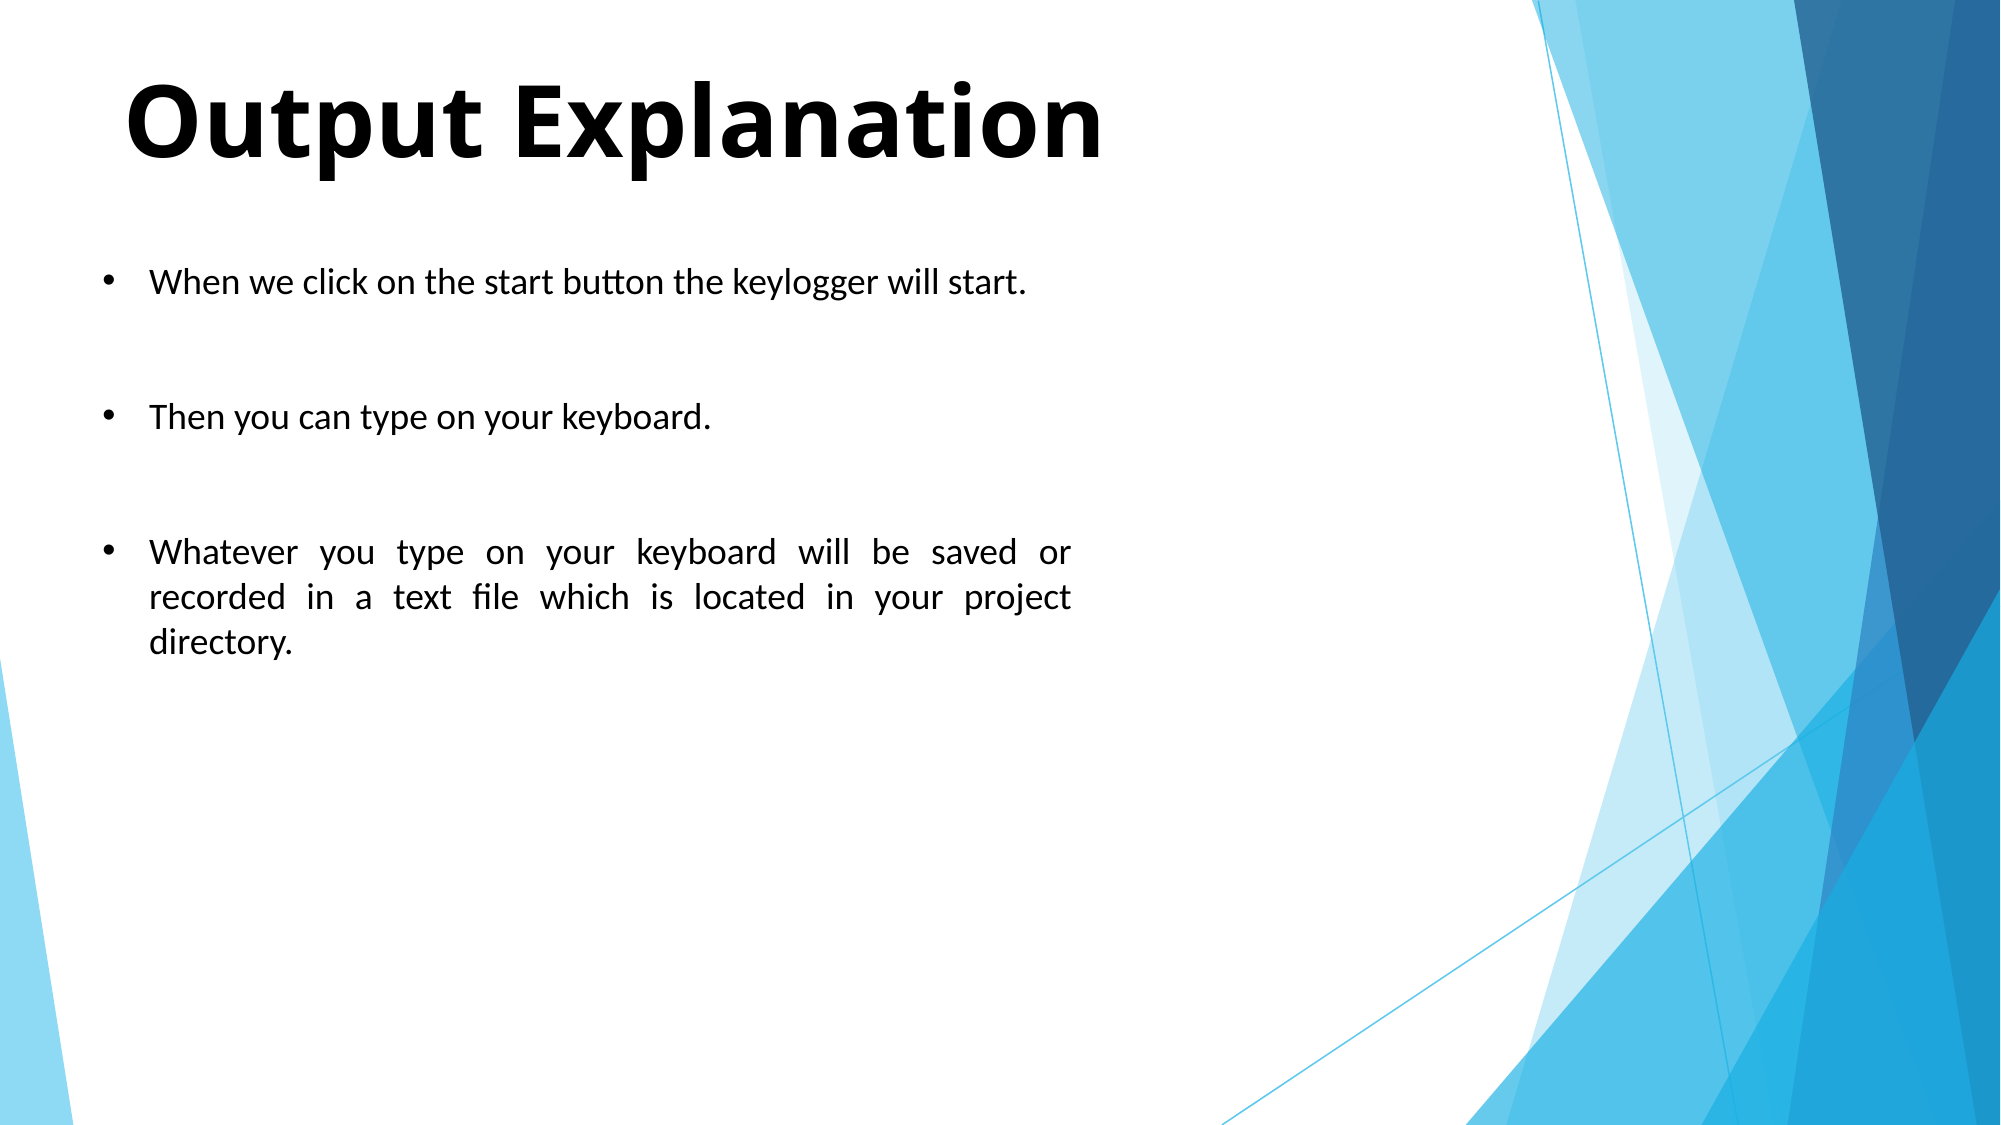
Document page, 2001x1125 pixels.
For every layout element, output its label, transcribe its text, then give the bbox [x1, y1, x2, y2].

title Output Explanation [123, 57, 1877, 183]
text_box When we click on the start button the keylogger will start. Then you can type on your keyboard. Whatever you type on your keyboard will be saved or recorded in a text file which is located in your project directory. [87, 249, 1088, 670]
